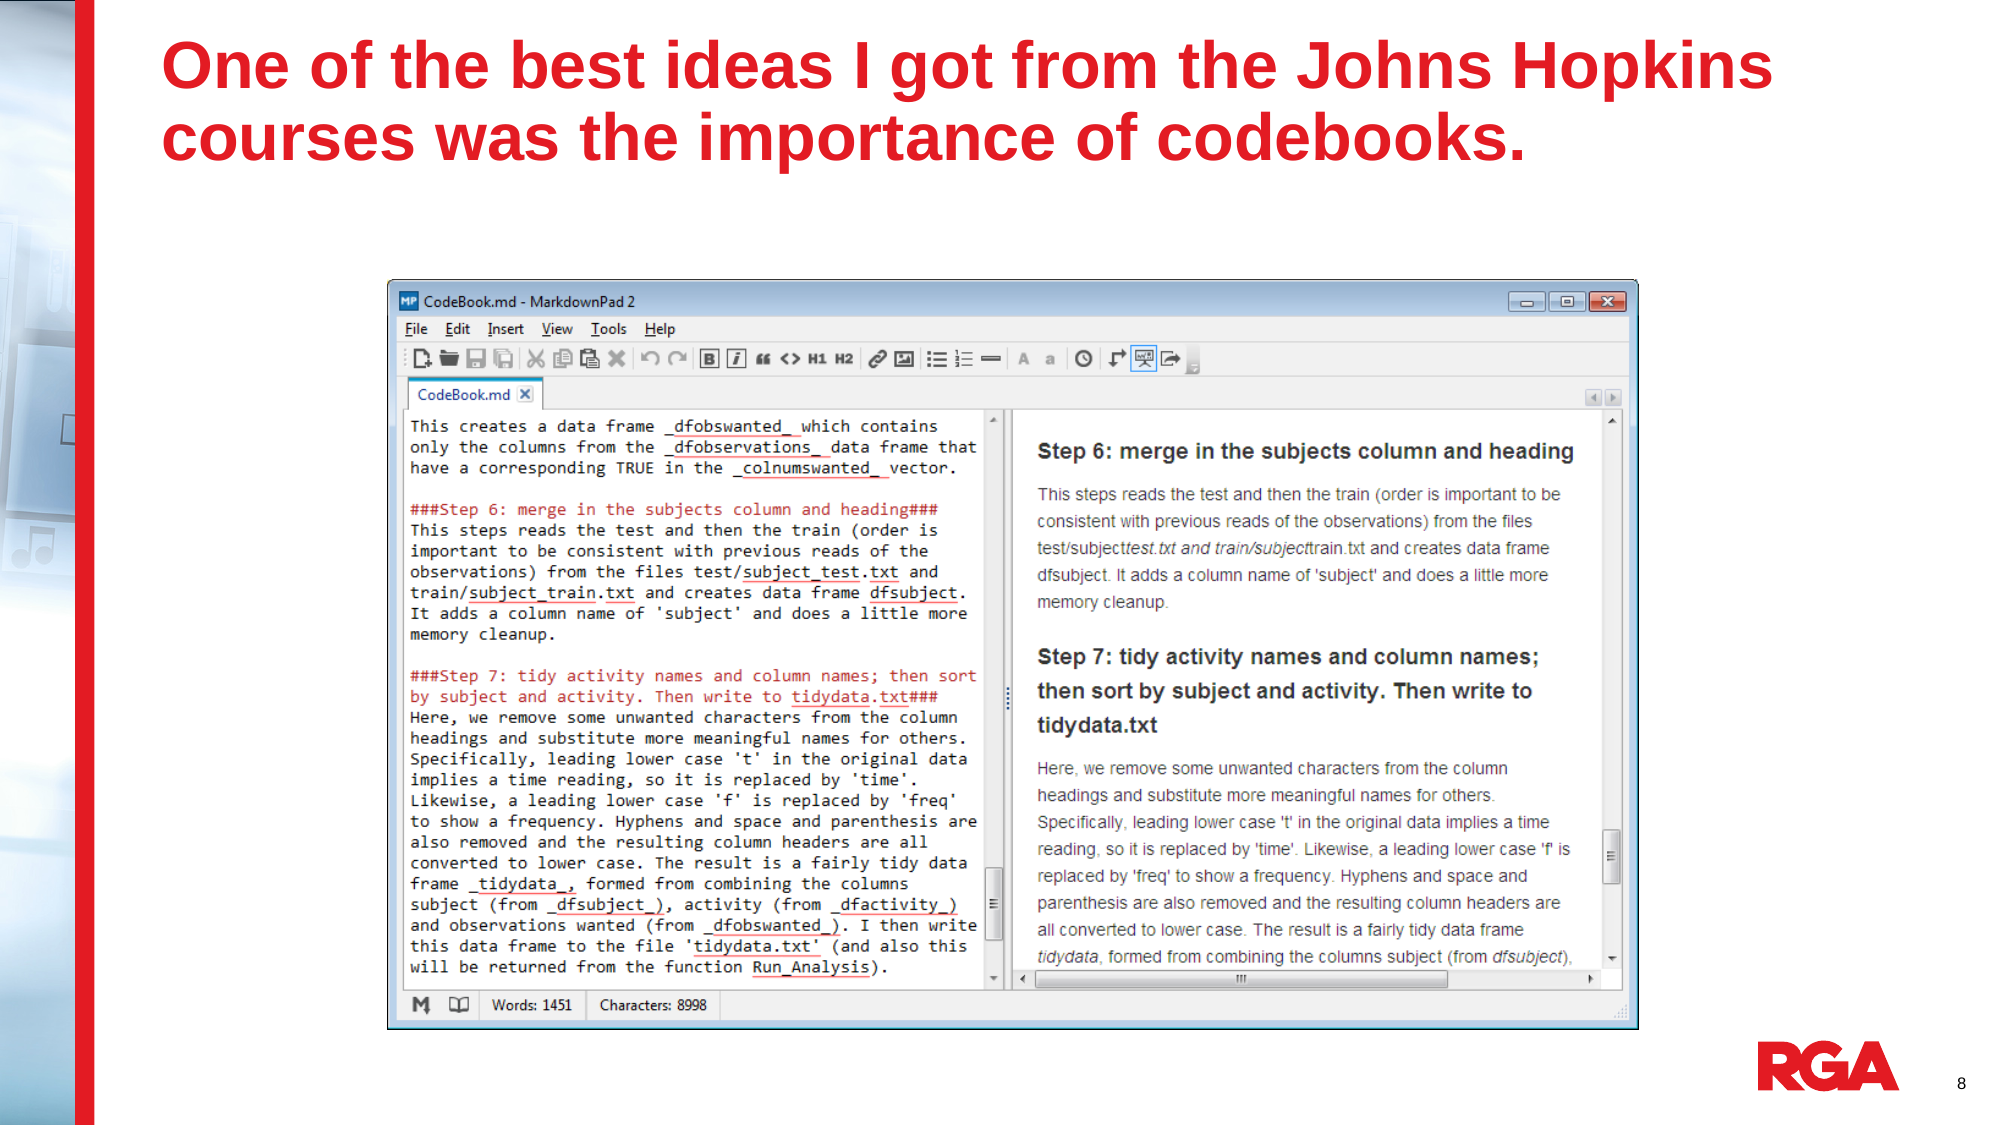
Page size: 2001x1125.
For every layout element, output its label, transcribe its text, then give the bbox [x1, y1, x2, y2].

title One of the best ideas I got from the Johns Hopkins courses was the importance of codebooks. [146, 0, 1900, 183]
picture [387, 279, 1639, 1030]
picture [0, 0, 75, 1125]
